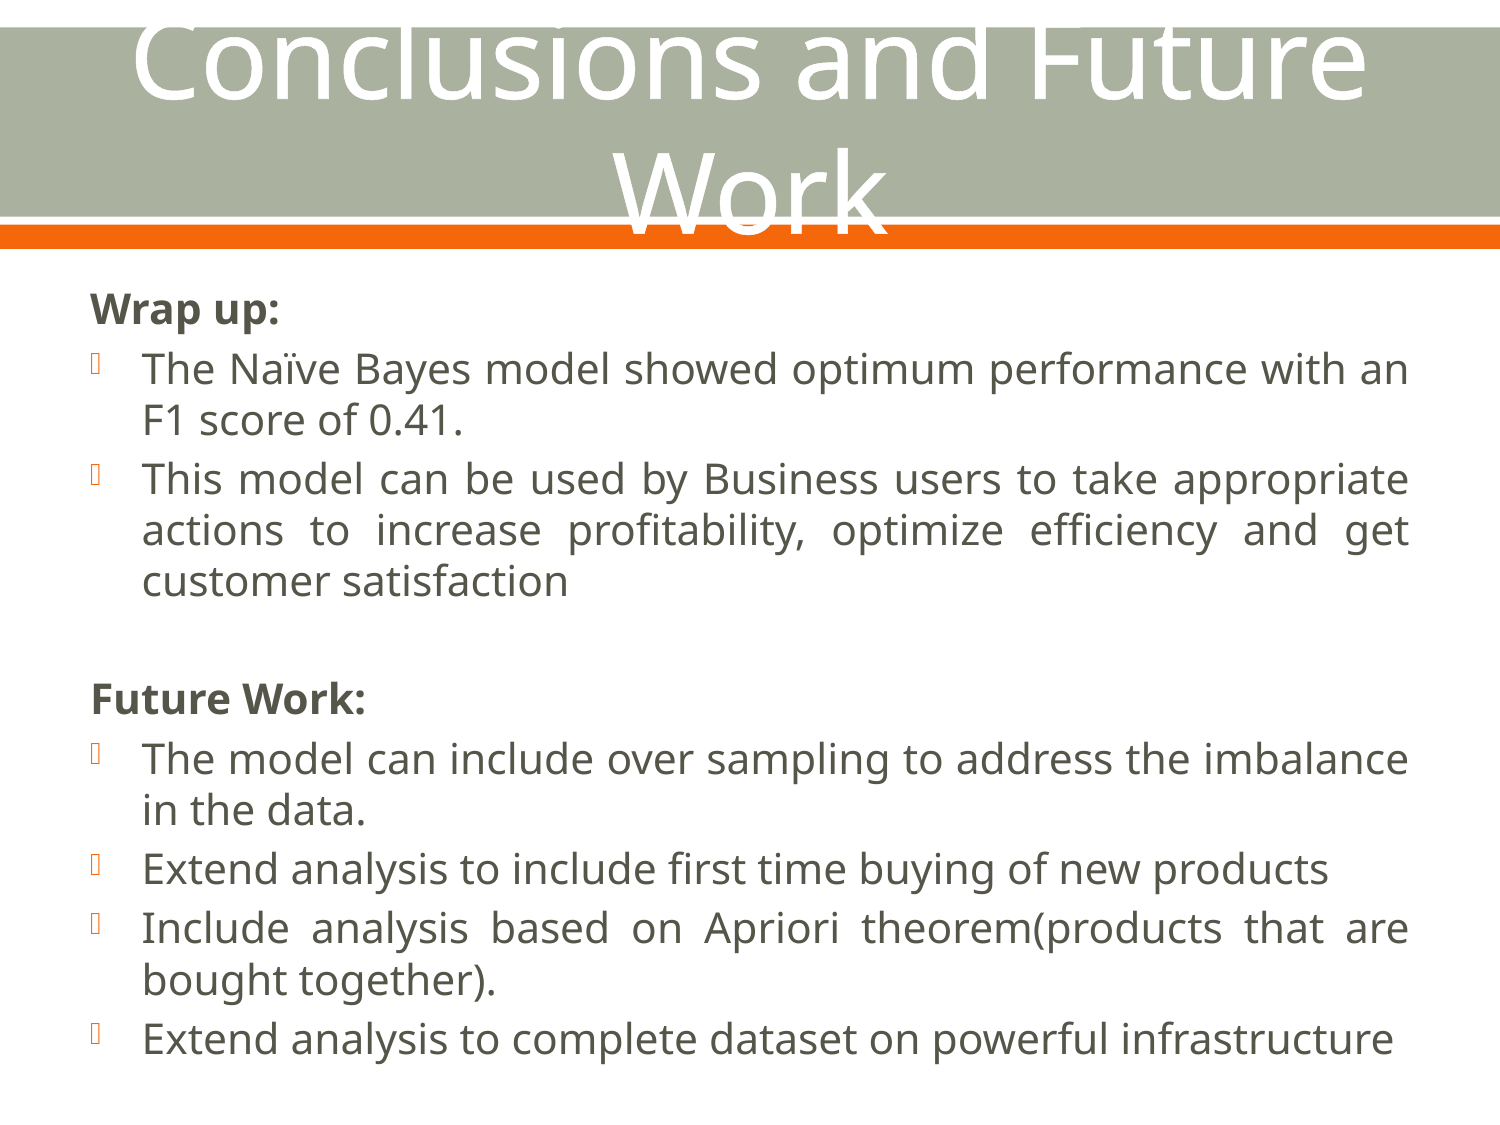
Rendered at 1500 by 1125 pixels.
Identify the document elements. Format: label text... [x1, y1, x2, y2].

title Conclusions and Future Work [75, 29, 1425, 213]
list Wrap up: The Naïve Bayes model showed optimum performance with an F1 score of 0.41. This model can be used by Business users to take appropriate actions to increase profitability, optimize efficiency and get customer satisfaction Future Work: The model can include over sampling to address the imbalance in the data. Extend analysis to include first time buying of new products Include analysis based on Apriori theorem(products that are bought together). Extend analysis to complete dataset on powerful infrastructure [75, 275, 1425, 1095]
